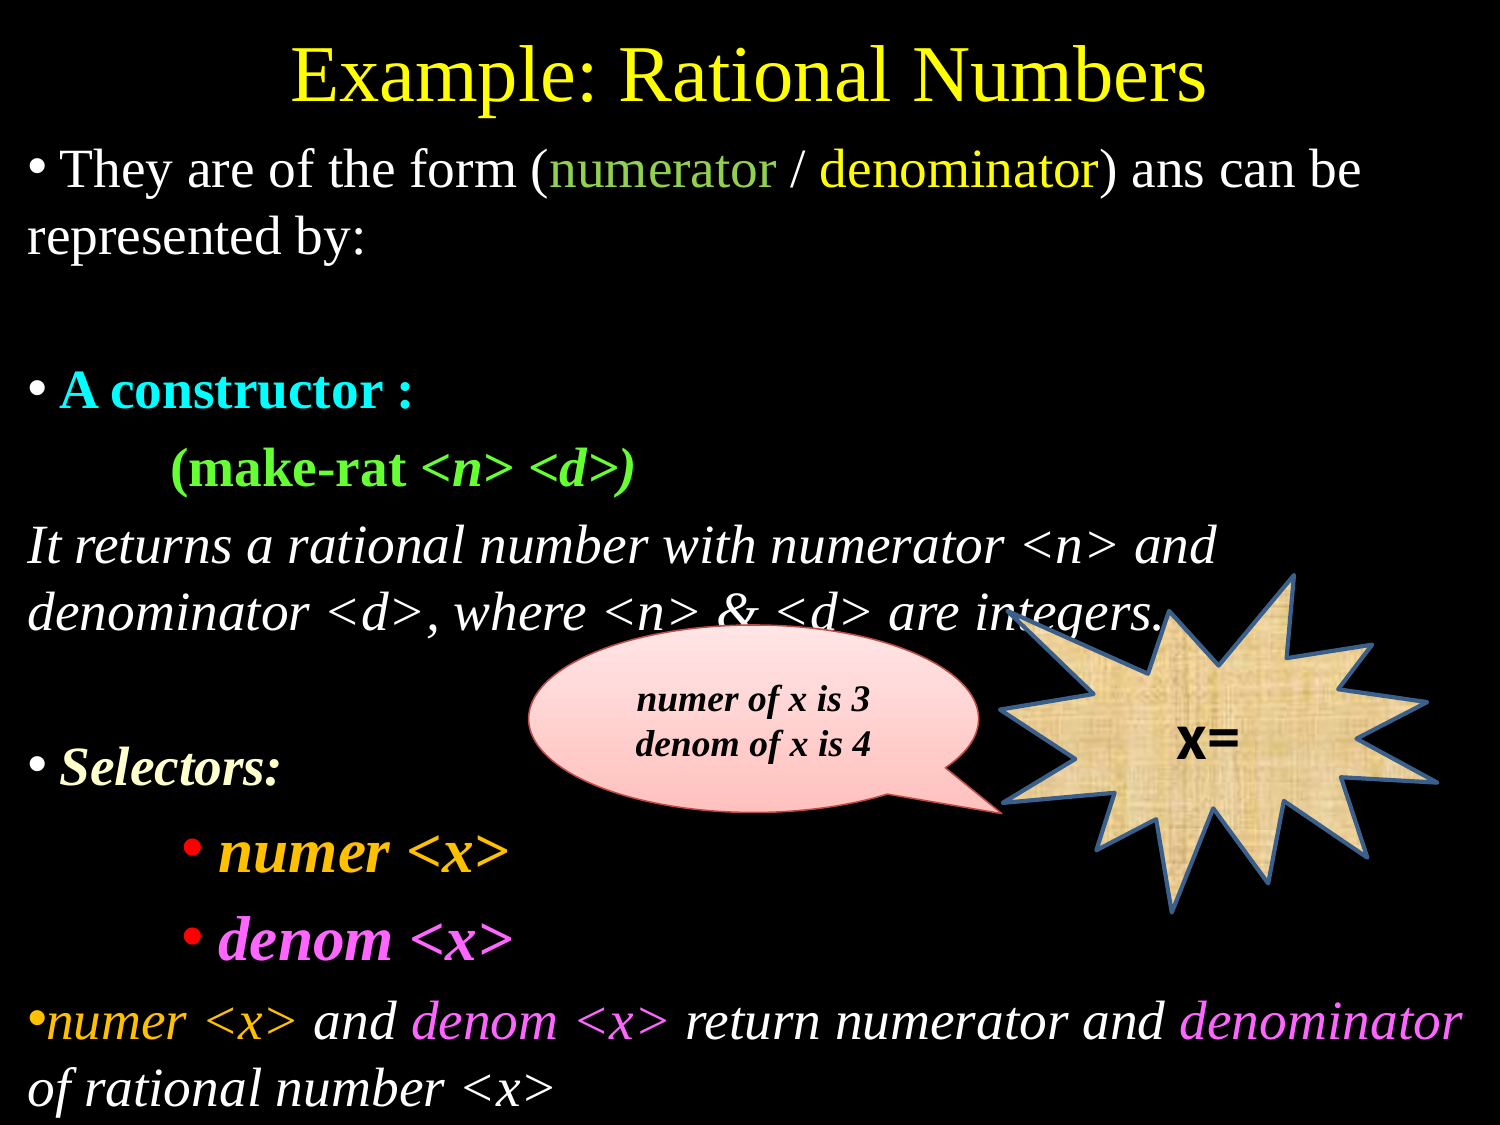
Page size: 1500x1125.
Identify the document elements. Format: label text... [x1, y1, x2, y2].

picture [1008, 584, 1424, 901]
subtitle They are of the form (numerator / denominator) ans can be represented by: A constructor : (make-rat <n> <d>) It returns a rational number with numerator <n> and denominator <d>, where <n> & <d> are integers. Selectors: numer <x> denom <x> numer <x> and denom <x> return numerator and denominator of rational number <x> [12, 125, 1488, 1125]
text_box numer of x is 3 denom of x is 4 [527, 624, 1003, 815]
title Example: Rational Numbers [112, 12, 1388, 125]
